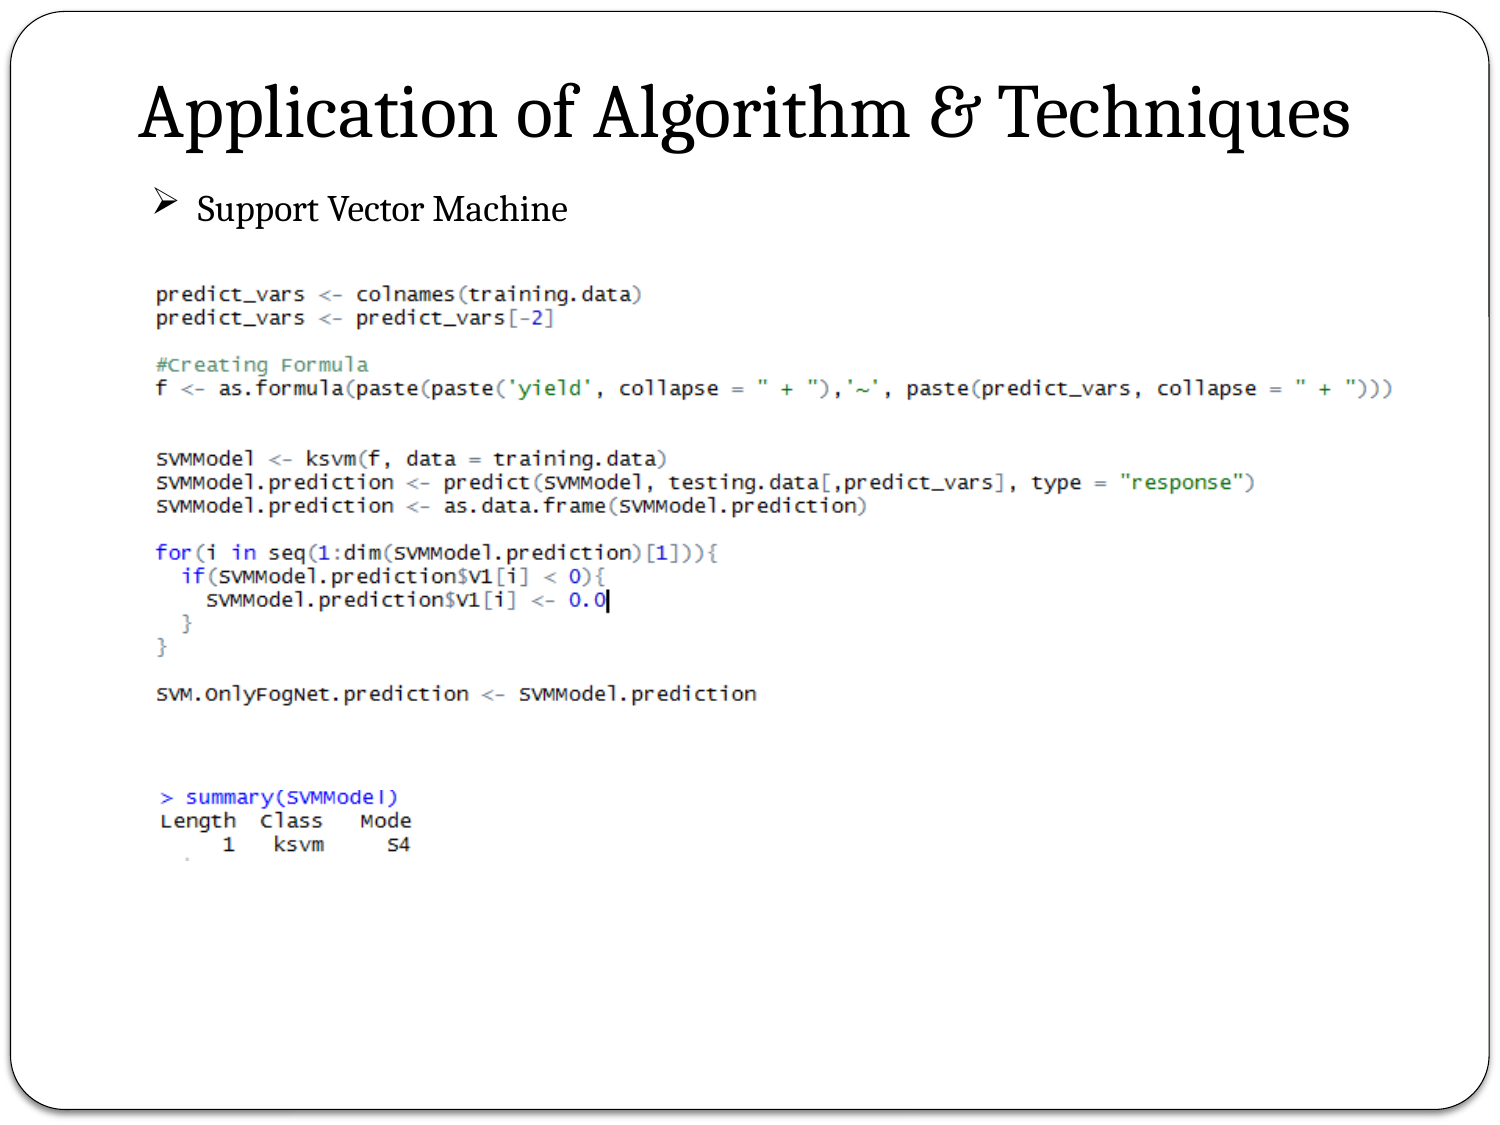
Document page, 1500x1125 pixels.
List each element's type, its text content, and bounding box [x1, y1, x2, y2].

picture [153, 281, 1415, 712]
text_box Support Vector Machine [136, 176, 584, 236]
title Application of Algorithm & Techniques [123, 31, 1399, 168]
picture [153, 790, 464, 862]
